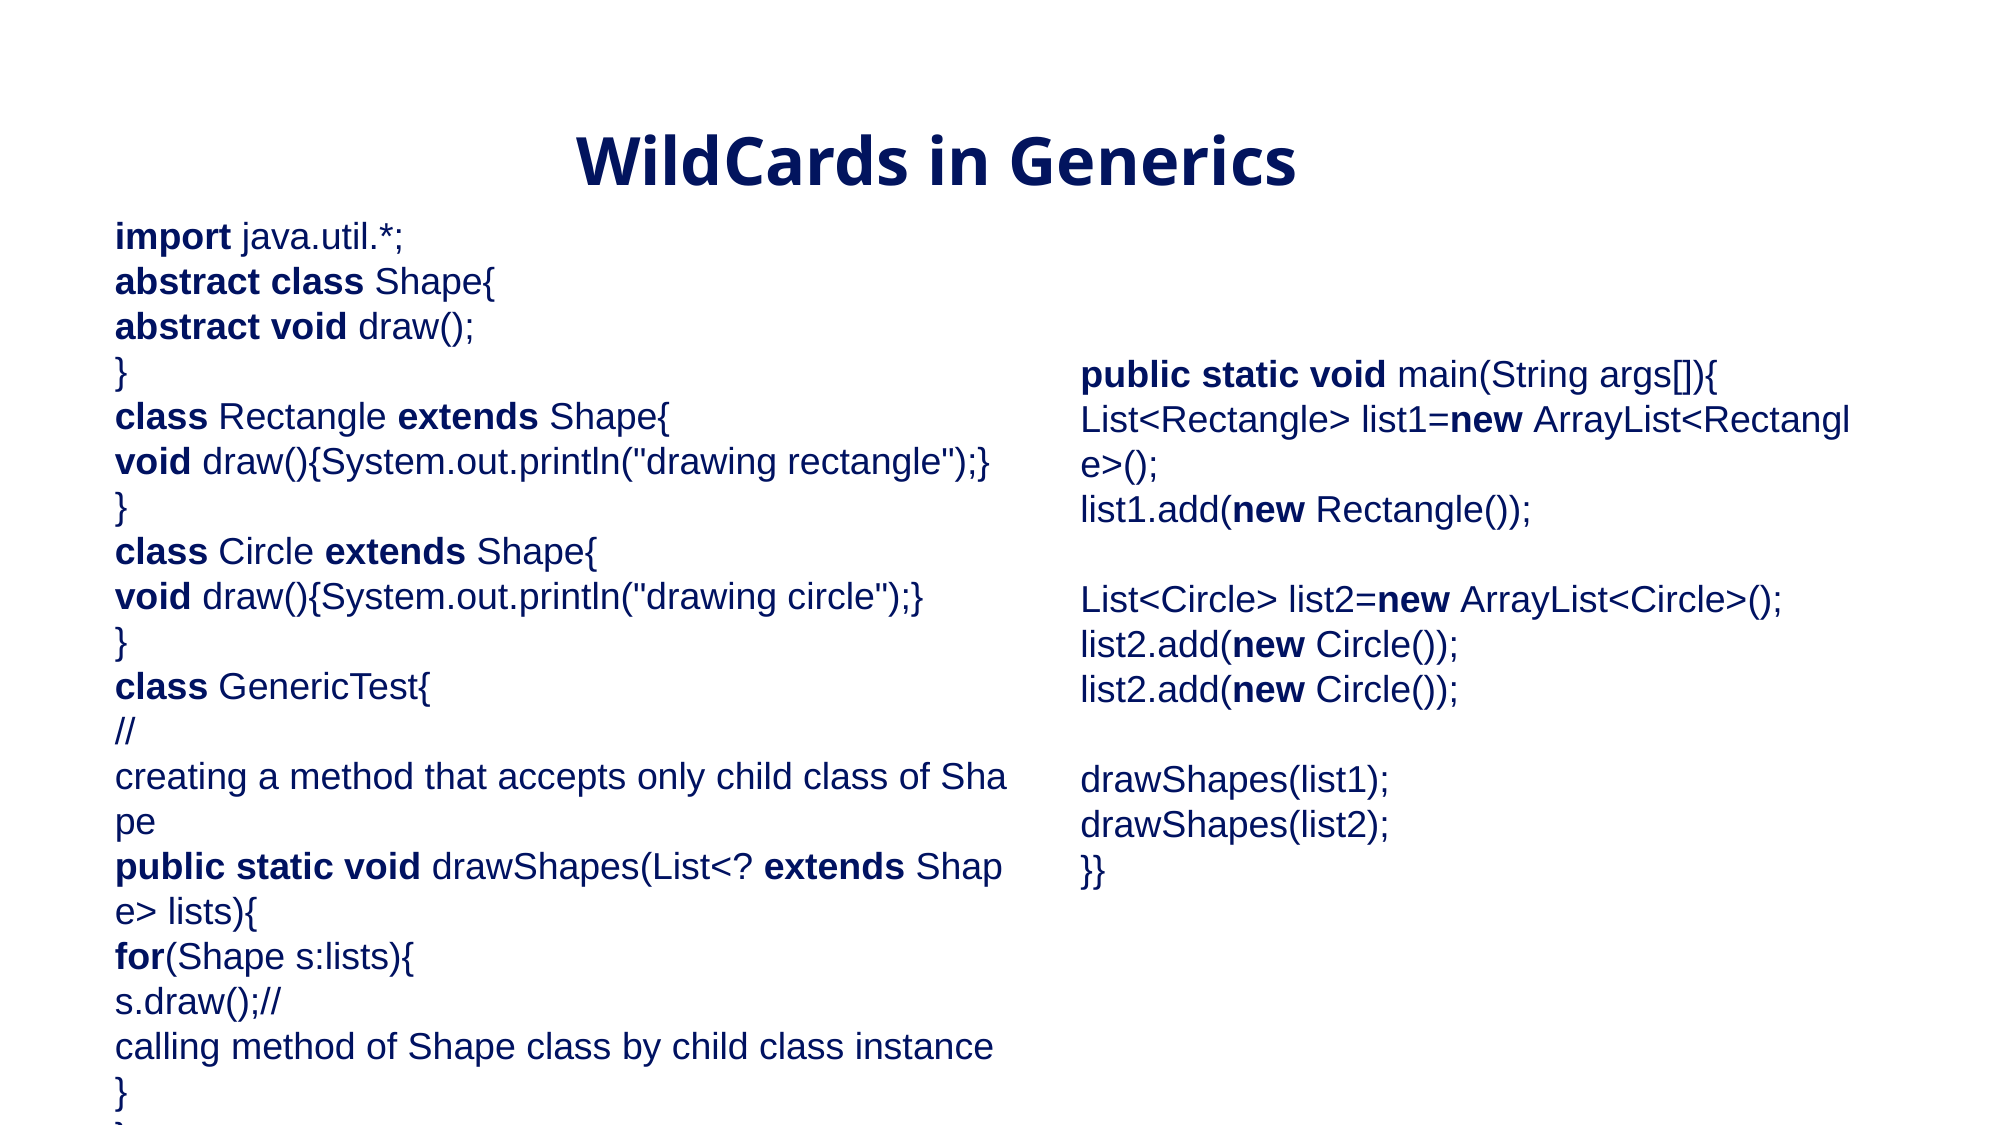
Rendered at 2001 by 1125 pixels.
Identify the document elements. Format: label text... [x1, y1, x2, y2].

text_box import java.util.*; abstract class Shape{ abstract void draw(); } class Rectangle extends Shape{ void draw(){System.out.println("drawing rectangle");} } class Circle extends Shape{ void draw(){System.out.println("drawing circle");} } class GenericTest{ //creating a method that accepts only child class of Shape public static void drawShapes(List<? extends Shape> lists){ for(Shape s:lists){ s.draw();//calling method of Shape class by child class instance } } [99, 204, 1038, 1125]
list WildCards in Generics [576, 118, 1426, 267]
text_box public static void main(String args[]){ List<Rectangle> list1=new ArrayList<Rectangle>(); list1.add(new Rectangle()); List<Circle> list2=new ArrayList<Circle>(); list2.add(new Circle()); list2.add(new Circle()); drawShapes(list1); drawShapes(list2); }} [1065, 342, 1879, 897]
